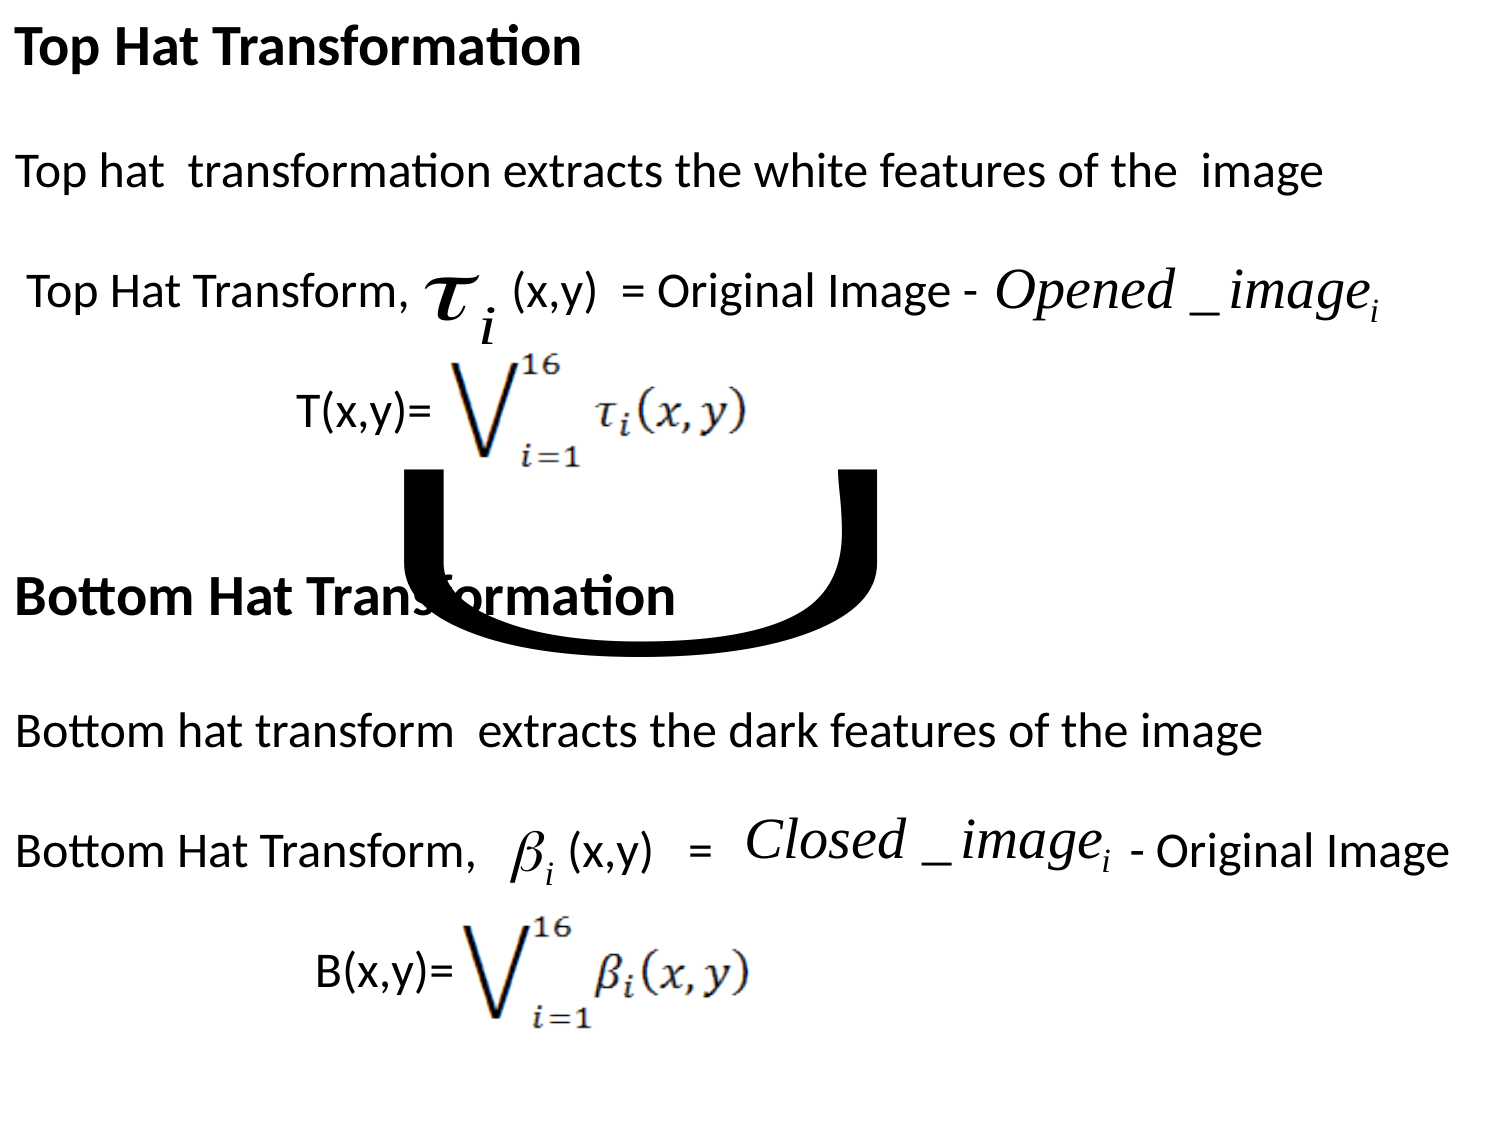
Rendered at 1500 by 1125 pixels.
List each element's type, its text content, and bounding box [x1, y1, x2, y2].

text_box Top Hat Transformation Top hat transformation extracts the white features of the image Top Hat Transform, (x,y) = Original Image - T(x,y)= Bottom Hat Transformation Bottom hat transform extracts the dark features of the image Bottom Hat Transform, (x,y) = - Original Image B(x,y)= [0, 1, 1500, 1065]
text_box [737, 799, 1122, 888]
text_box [987, 249, 1392, 338]
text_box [249, 228, 1251, 897]
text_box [499, 812, 564, 901]
picture [462, 912, 754, 1043]
picture [449, 349, 751, 482]
